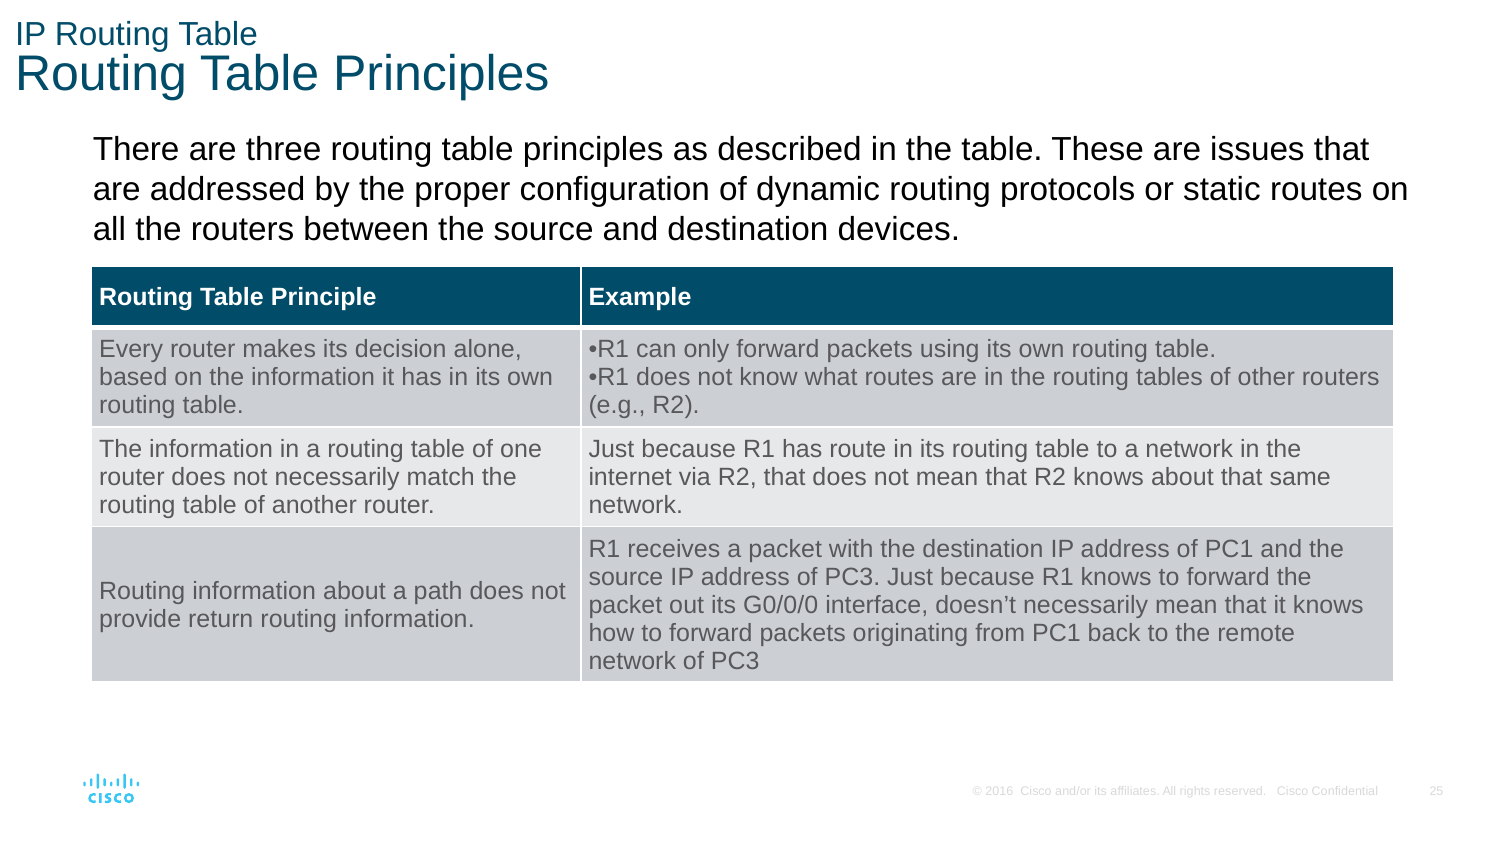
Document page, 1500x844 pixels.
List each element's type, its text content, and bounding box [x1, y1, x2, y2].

table_cell Routing information about a path does not provide return routing information. [92, 527, 580, 681]
table_cell R1 can only forward packets using its own routing table. R1 does not know what routes are in the routing tables of other routers (e.g., R2). [582, 330, 1393, 426]
table_cell R1 receives a packet with the destination IP address of PC1 and the source IP address of PC3. Just because R1 knows to forward the packet out its G0/0/0 interface, doesn’t necessarily mean that it knows how to forward packets originating from PC1 back to the remote network of PC3 [582, 527, 1393, 681]
table_header Routing Table Principle [92, 267, 580, 325]
table_header Example [582, 267, 1393, 325]
table_cell The information in a routing table of one router does not necessarily match the routing table of another router. [92, 428, 580, 526]
table_cell Every router makes its decision alone, based on the information it has in its own routing table. [92, 330, 580, 426]
list There are three routing table principles as described in the table. These are issues that are addressed by the proper configuration of dynamic routing protocols or static routes on all the routers between the source and destination devices. [77, 120, 1437, 255]
table_cell Just because R1 has route in its routing table to a network in the internet via R2, that does not mean that R2 knows about that same network. [582, 428, 1393, 526]
title IP Routing Table Routing Table Principles [0, 0, 1369, 121]
